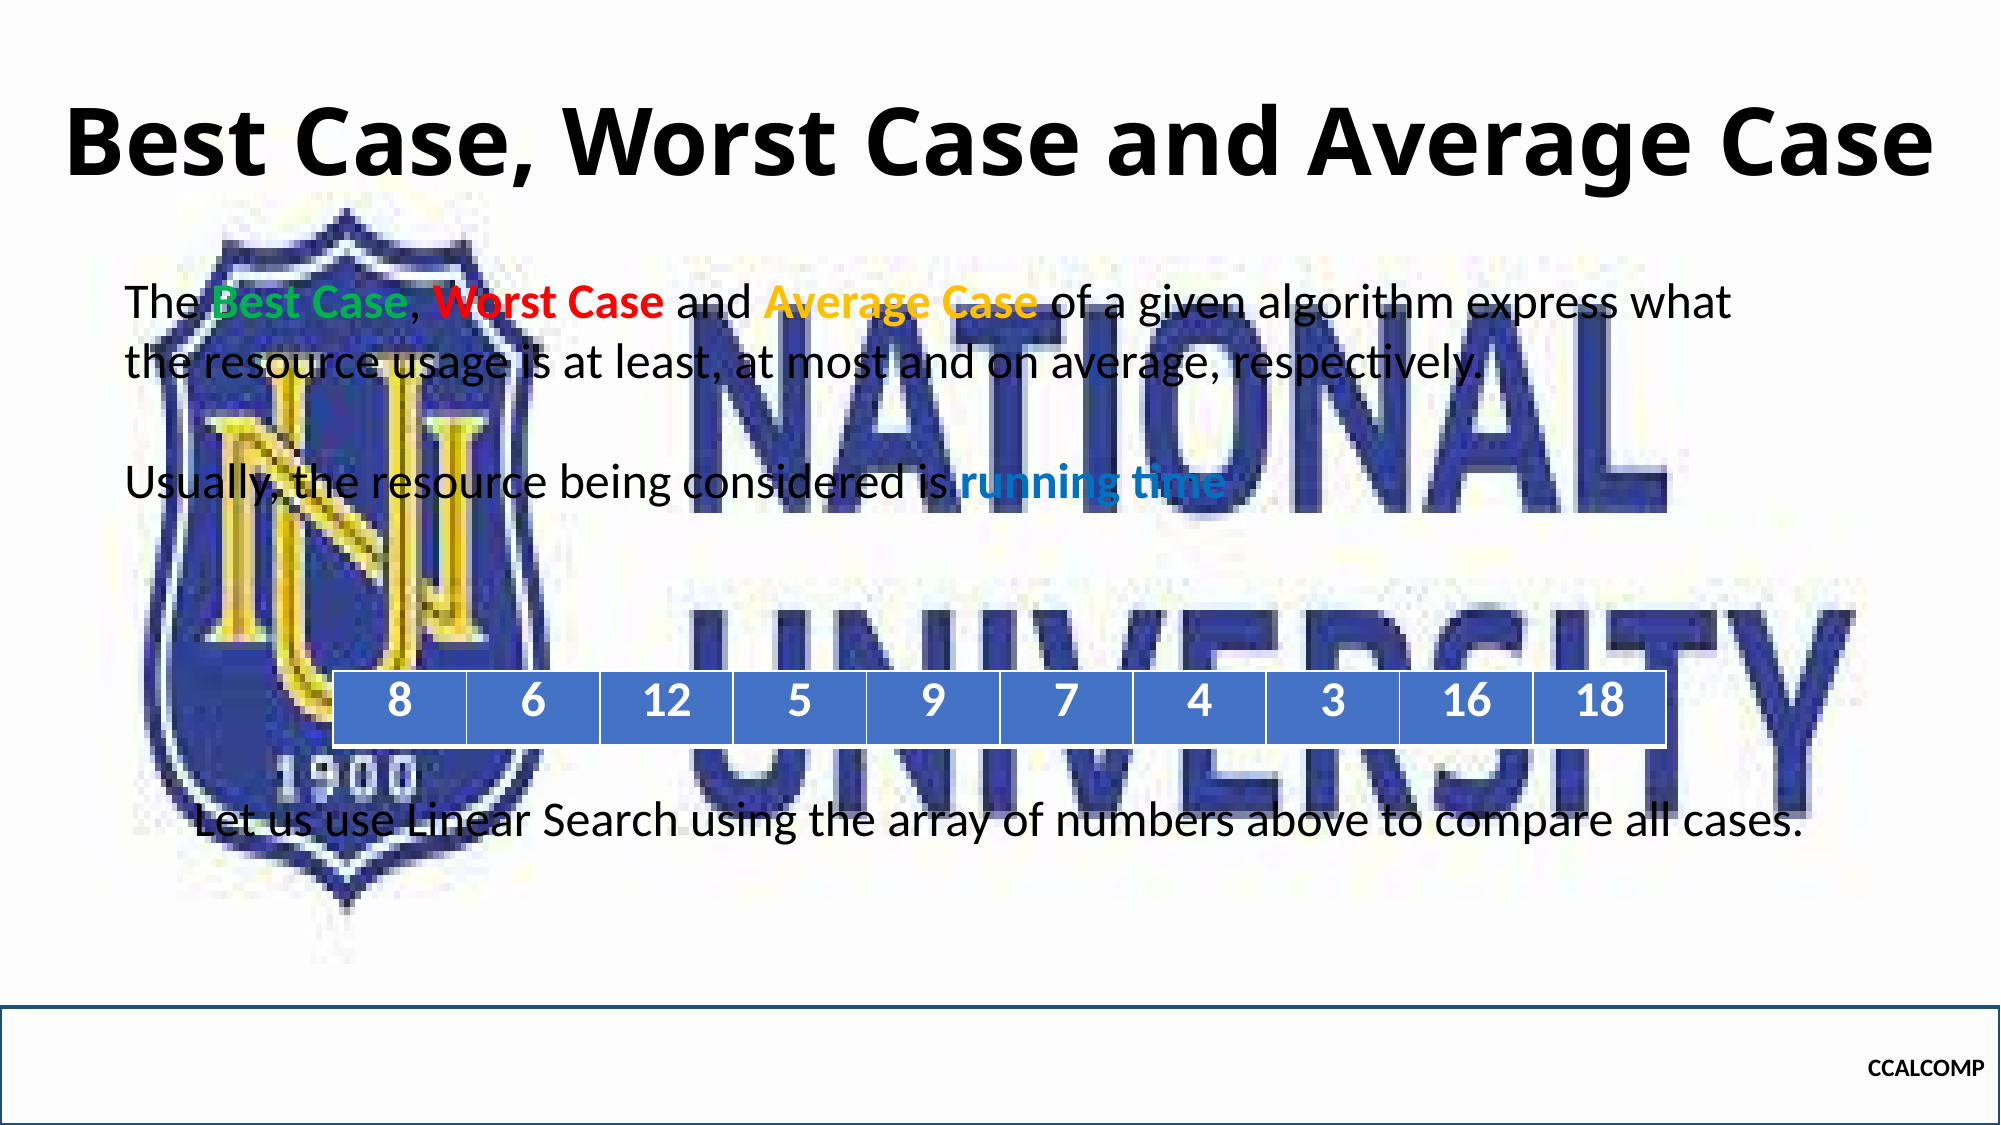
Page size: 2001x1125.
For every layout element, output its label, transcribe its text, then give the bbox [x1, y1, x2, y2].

table_header 7 [1001, 672, 1132, 744]
table_header 6 [467, 672, 599, 744]
table_header 12 [601, 672, 732, 744]
table_header 4 [1134, 672, 1265, 744]
title Best Case, Worst Case and Average Case [37, 85, 1963, 204]
footer CCALCOMP [0, 1007, 2000, 1125]
table_header 8 [334, 672, 466, 744]
picture [0, 0, 2000, 1007]
table_header 18 [1534, 672, 1665, 744]
table_header 9 [867, 672, 999, 744]
text_box The Best Case, Worst Case and Average Case of a given algorithm express what the resource usage is at least, at most and on average, respectively. Usually, the resource being considered is running time [109, 261, 1891, 516]
table_header 3 [1267, 672, 1399, 744]
table_header 16 [1400, 672, 1532, 744]
text_box Let us use Linear Search using the array of numbers above to compare all cases. [179, 779, 1821, 855]
table_header 5 [734, 672, 866, 744]
